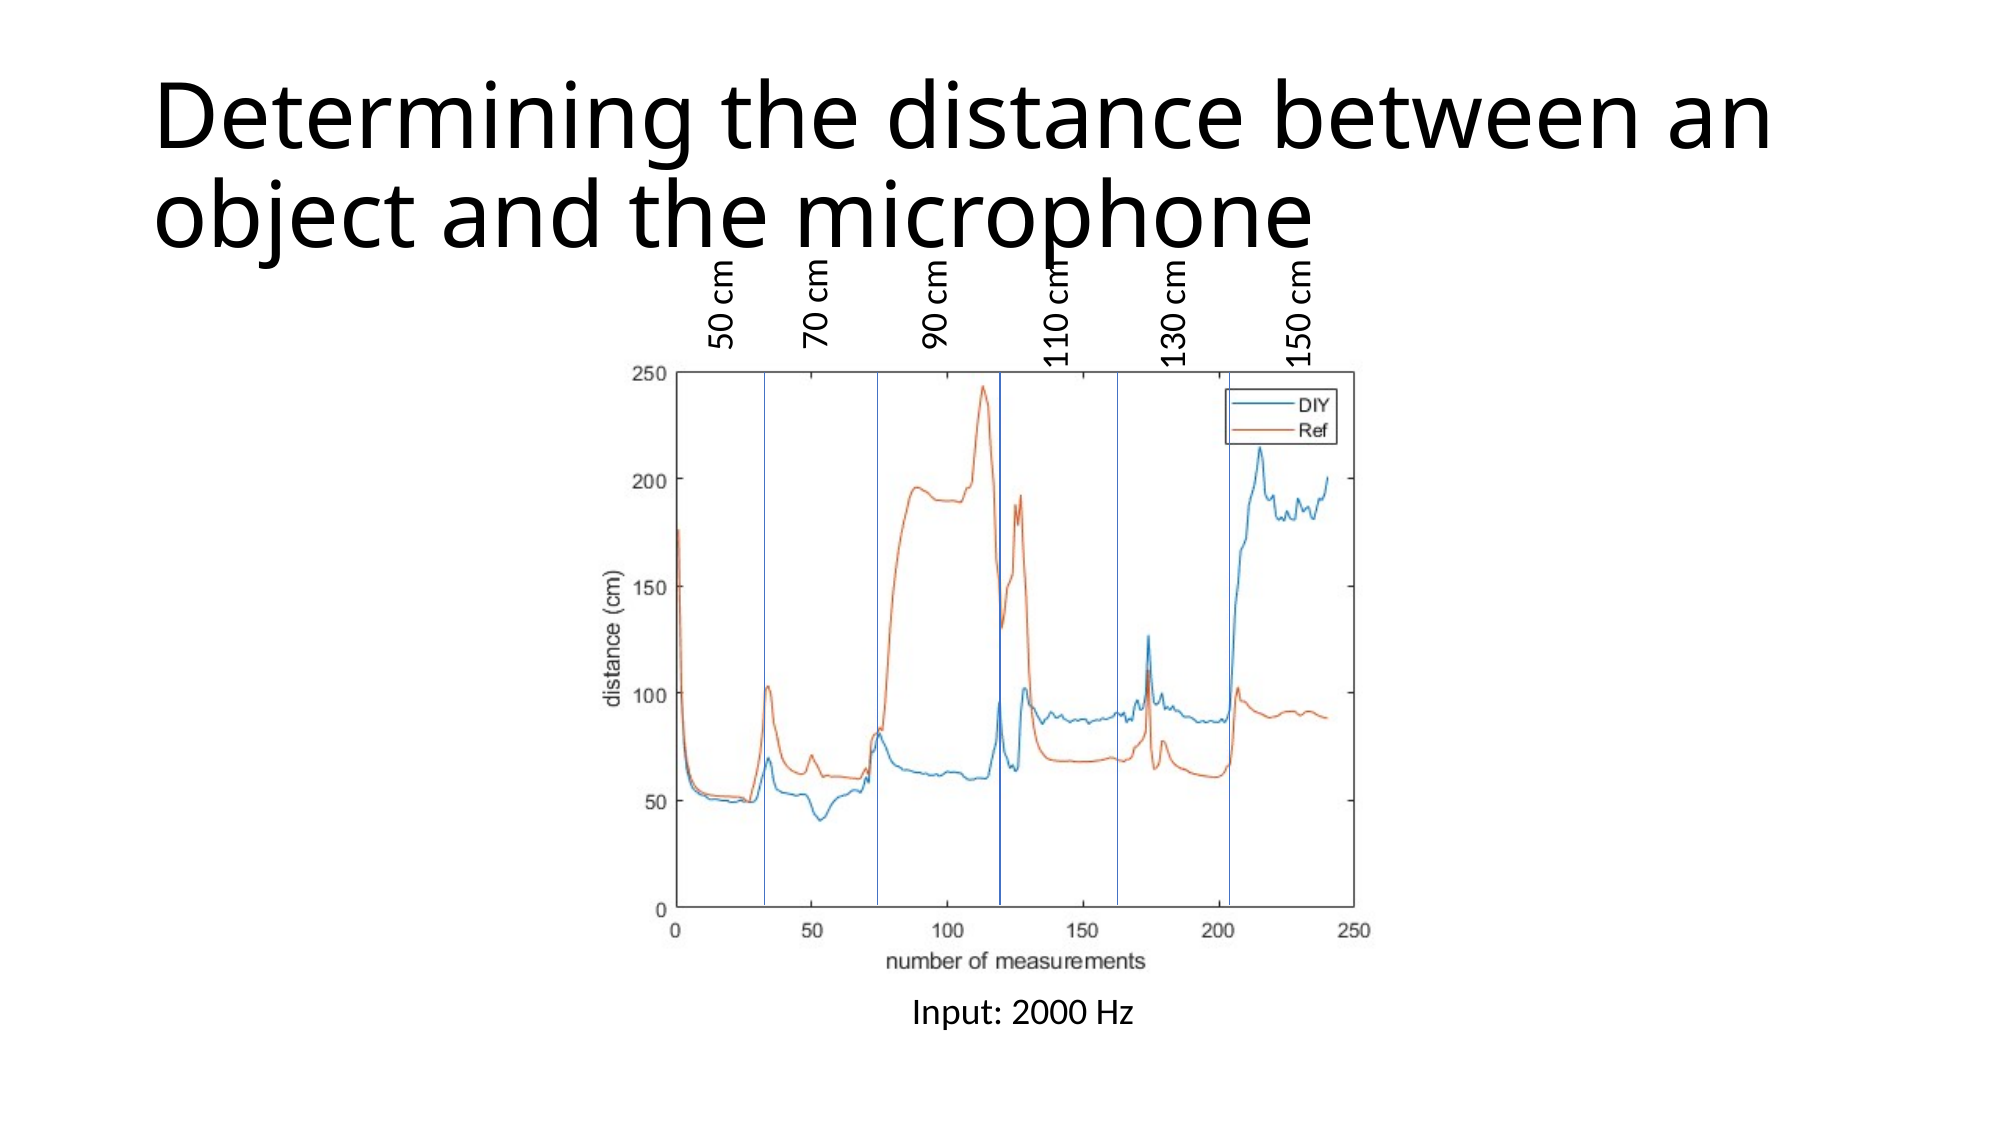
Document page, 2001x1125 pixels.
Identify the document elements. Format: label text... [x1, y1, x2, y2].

title Determining the distance between an object and the microphone [137, 59, 1863, 278]
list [562, 323, 1438, 980]
text_box 110 cm [1023, 244, 1083, 323]
text_box 150 cm [1265, 244, 1326, 323]
text_box Input: 2000 Hz [897, 980, 1150, 1040]
text_box 130 cm [1140, 244, 1201, 323]
text_box 50 cm [687, 244, 748, 323]
text_box 90 cm [901, 244, 962, 323]
text_box 70 cm [782, 243, 843, 323]
